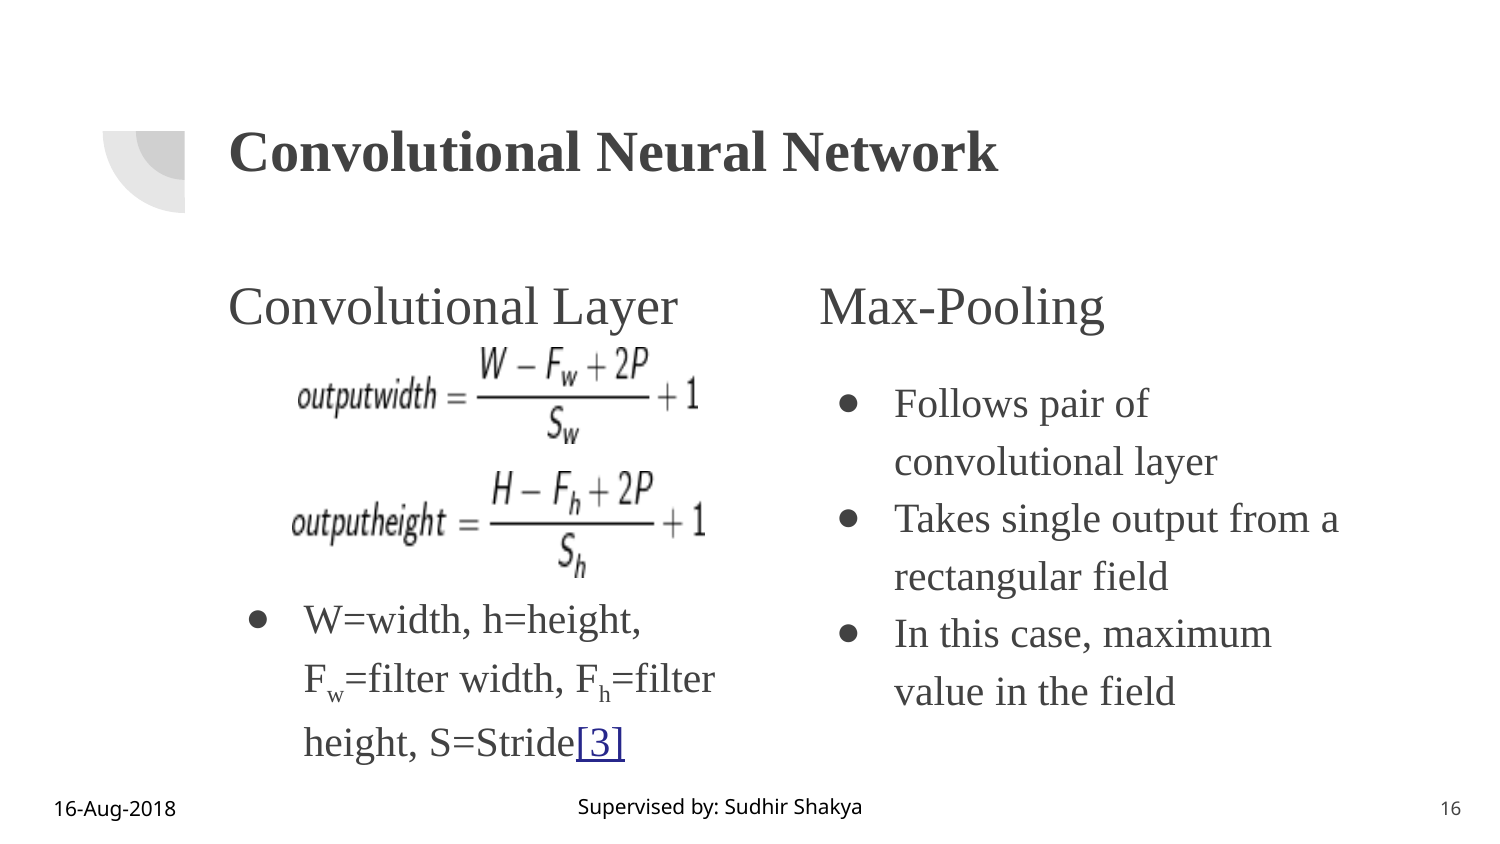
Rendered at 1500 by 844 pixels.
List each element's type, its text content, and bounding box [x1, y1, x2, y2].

picture [298, 347, 699, 444]
text_box 16 [1386, 776, 1477, 842]
text_box Convolutional Layer W=width, h=height, Fw=filter width, Fh=filter height, S=Stride[3] [213, 245, 777, 744]
picture [292, 471, 705, 579]
text_box Max-Pooling Follows pair of convolutional layer Takes single output from a rectangular field In this case, maximum value in the field [804, 245, 1367, 744]
text_box Convolutional Neural Network [213, 98, 1368, 263]
